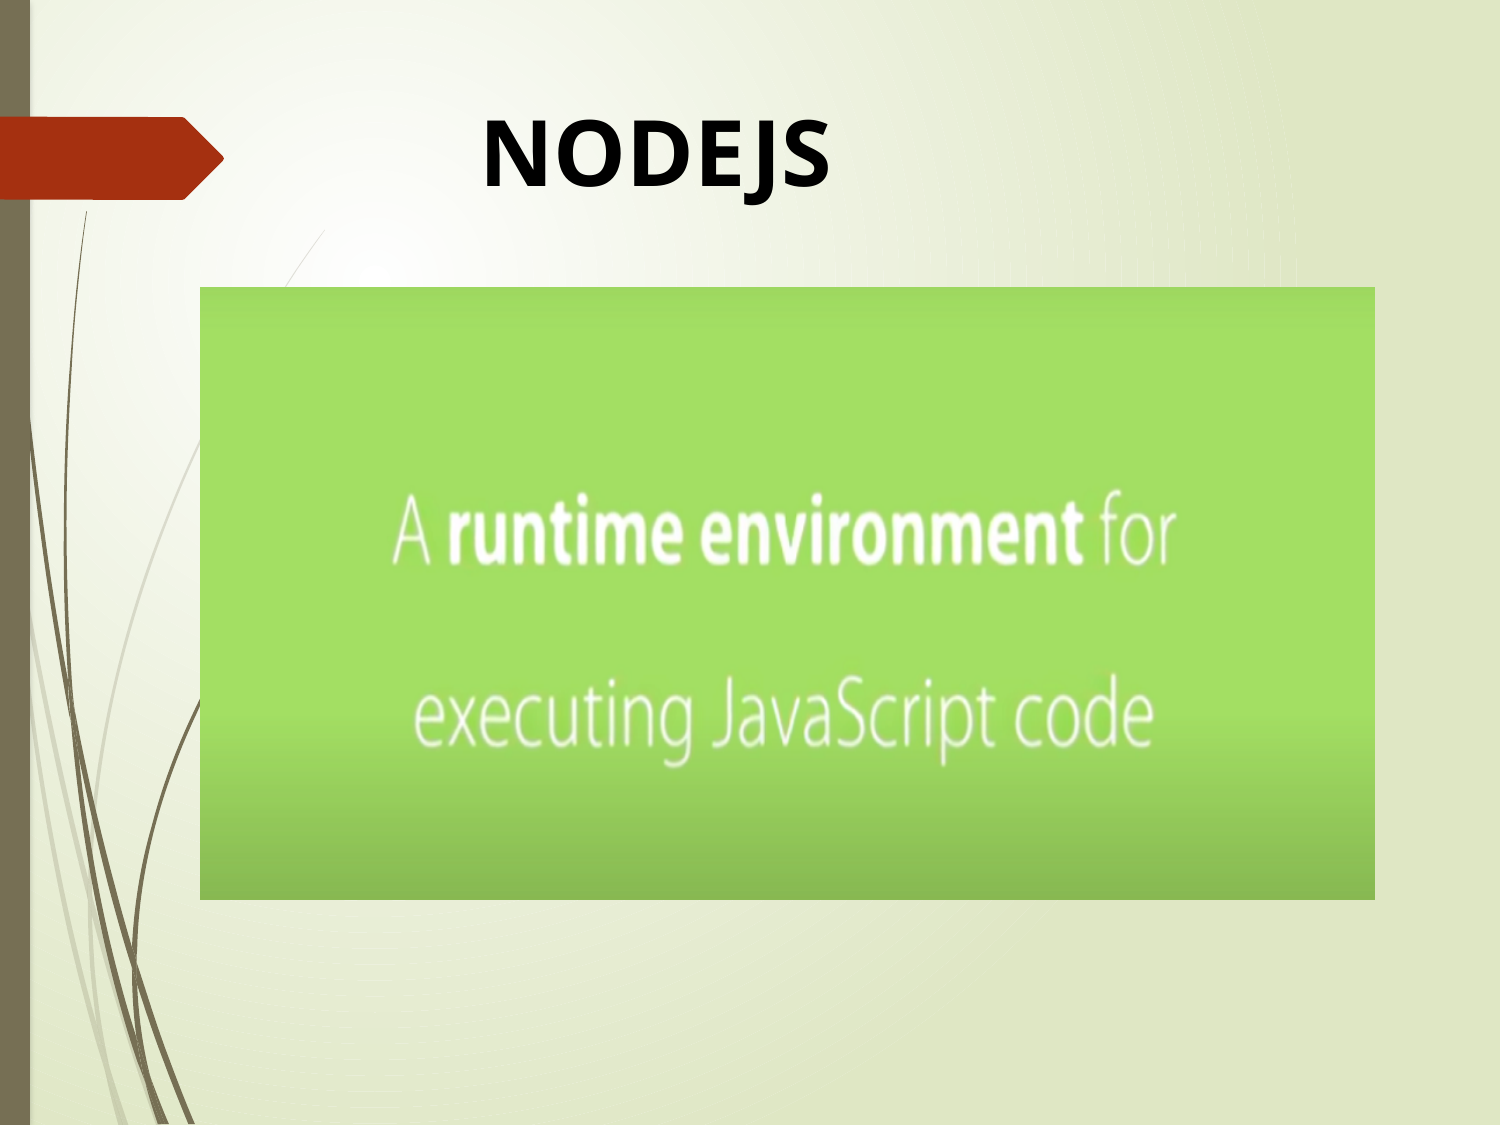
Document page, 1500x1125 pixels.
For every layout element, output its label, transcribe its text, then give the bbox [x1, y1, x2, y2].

text_box NODEJS [75, 87, 1238, 213]
picture [199, 287, 1376, 901]
